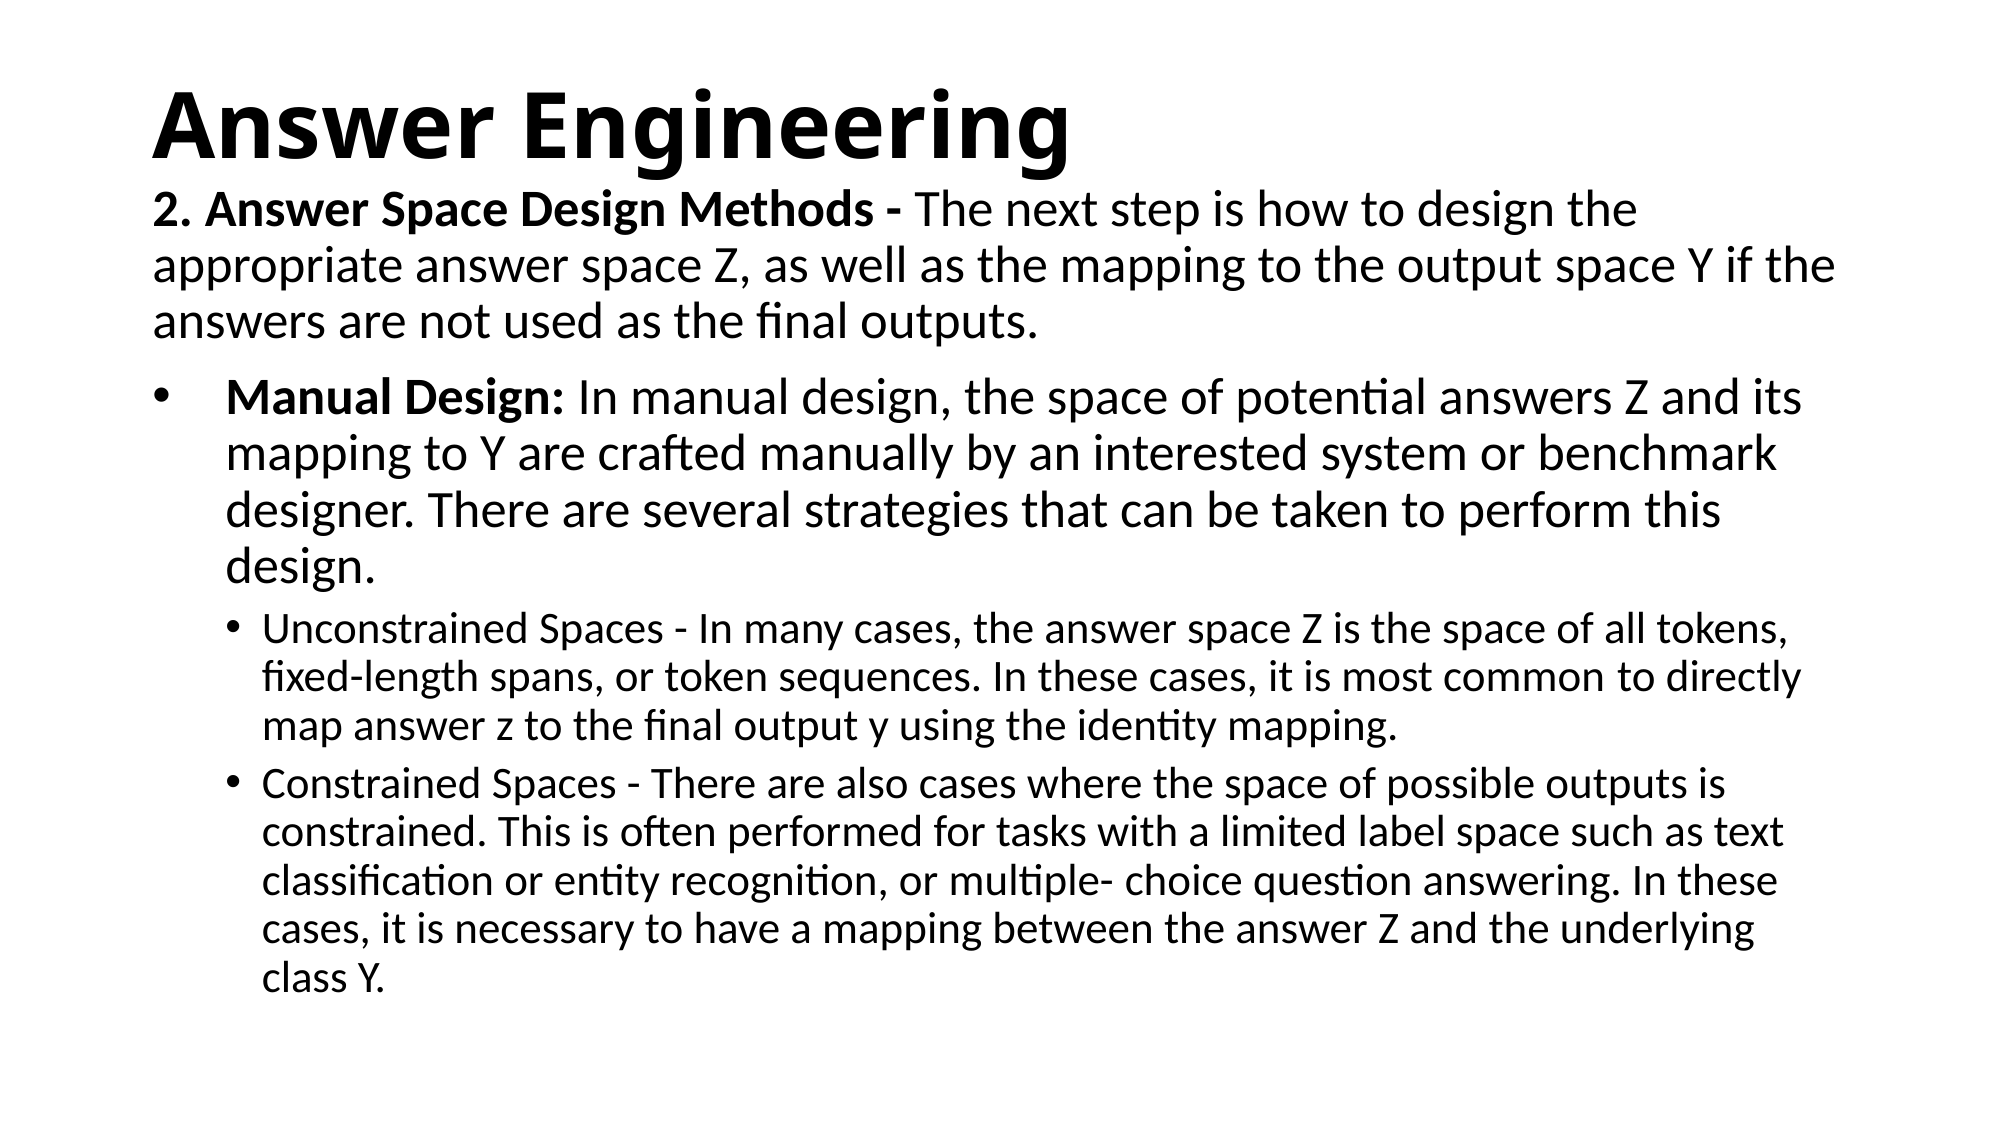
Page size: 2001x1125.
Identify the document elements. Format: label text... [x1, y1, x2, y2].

title Answer Engineering [137, 59, 1863, 173]
list 2. Answer Space Design Methods - The next step is how to design the appropriate answer space Z, as well as the mapping to the output space Y if the answers are not used as the final outputs. Manual Design: In manual design, the space of potential answers Z and its mapping to Y are crafted manually by an interested system or benchmark designer. There are several strategies that can be taken to perform this design. Unconstrained Spaces - In many cases, the answer space Z is the space of all tokens, fixed-length spans, or token sequences. In these cases, it is most common to directly map answer z to the final output y using the identity mapping. Constrained Spaces - There are also cases where the space of possible outputs is constrained. This is often performed for tasks with a limited label space such as text classification or entity recognition, or multiple- choice question answering. In these cases, it is necessary to have a mapping between the answer Z and the underlying class Y. [137, 173, 1863, 1014]
